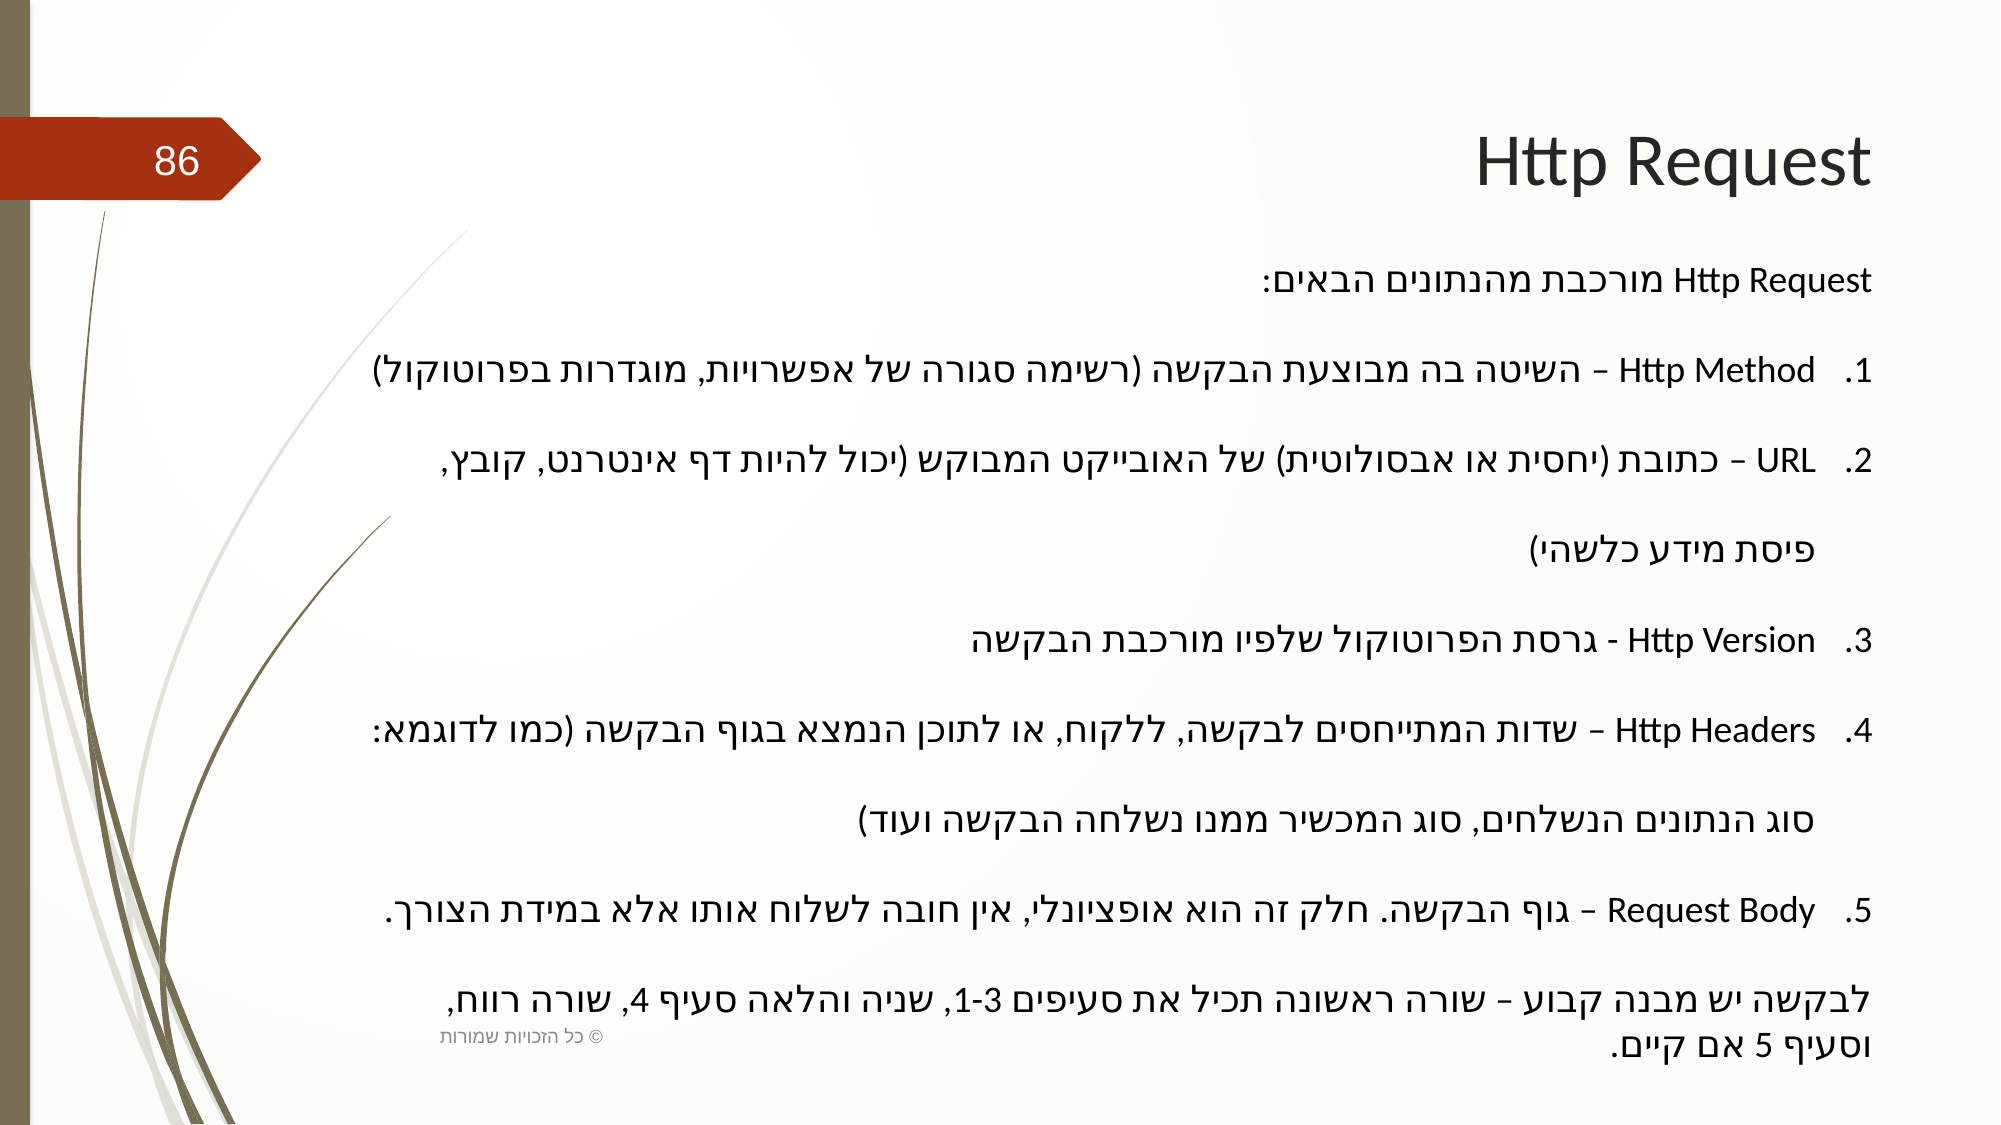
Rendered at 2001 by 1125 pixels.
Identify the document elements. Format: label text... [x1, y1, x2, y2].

footer כל הזכויות שמורות © [424, 1006, 1675, 1067]
slide_number 86 [87, 129, 216, 190]
title Http Request [425, 102, 1888, 218]
text_box Http Request מורכבת מהנתונים הבאים: Http Method – השיטה בה מבוצעת הבקשה (רשימה סגורה של אפשרויות, מוגדרות בפרוטוקול) URL – כתובת (יחסית או אבסולוטית) של האובייקט המבוקש (יכול להיות דף אינטרנט, קובץ, פיסת מידע כלשהי) Http Version - גרסת הפרוטוקול שלפיו מורכבת הבקשה Http Headers – שדות המתייחסים לבקשה, ללקוח, או לתוכן הנמצא בגוף הבקשה (כמו לדוגמא: סוג הנתונים הנשלחים, סוג המכשיר ממנו נשלחה הבקשה ועוד) Request Body – גוף הבקשה. חלק זה הוא אופציונלי, אין חובה לשלוח אותו אלא במידת הצורך. לבקשה יש מבנה קבוע – שורה ראשונה תכיל את סעיפים 1-3, שניה והלאה סעיף 4, שורה רווח, וסעיף 5 אם קיים. [349, 247, 1888, 1125]
